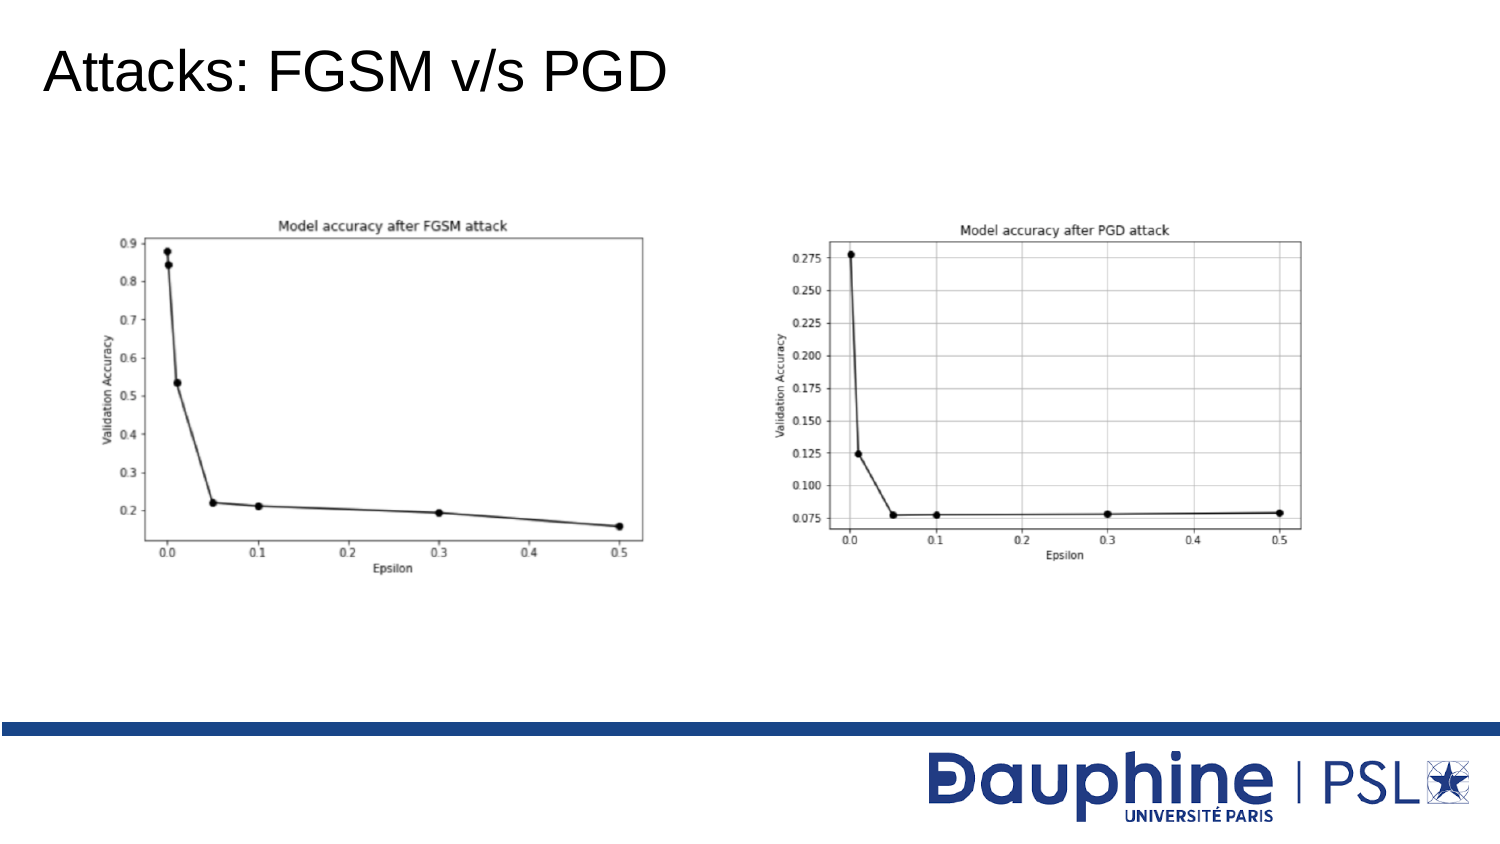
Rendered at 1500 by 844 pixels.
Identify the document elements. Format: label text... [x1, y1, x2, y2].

text_box [2, 722, 1500, 736]
picture [86, 204, 1322, 577]
text_box Attacks: FGSM v/s PGD [28, 18, 888, 110]
text_box [1, 736, 1500, 840]
picture [928, 751, 1469, 822]
